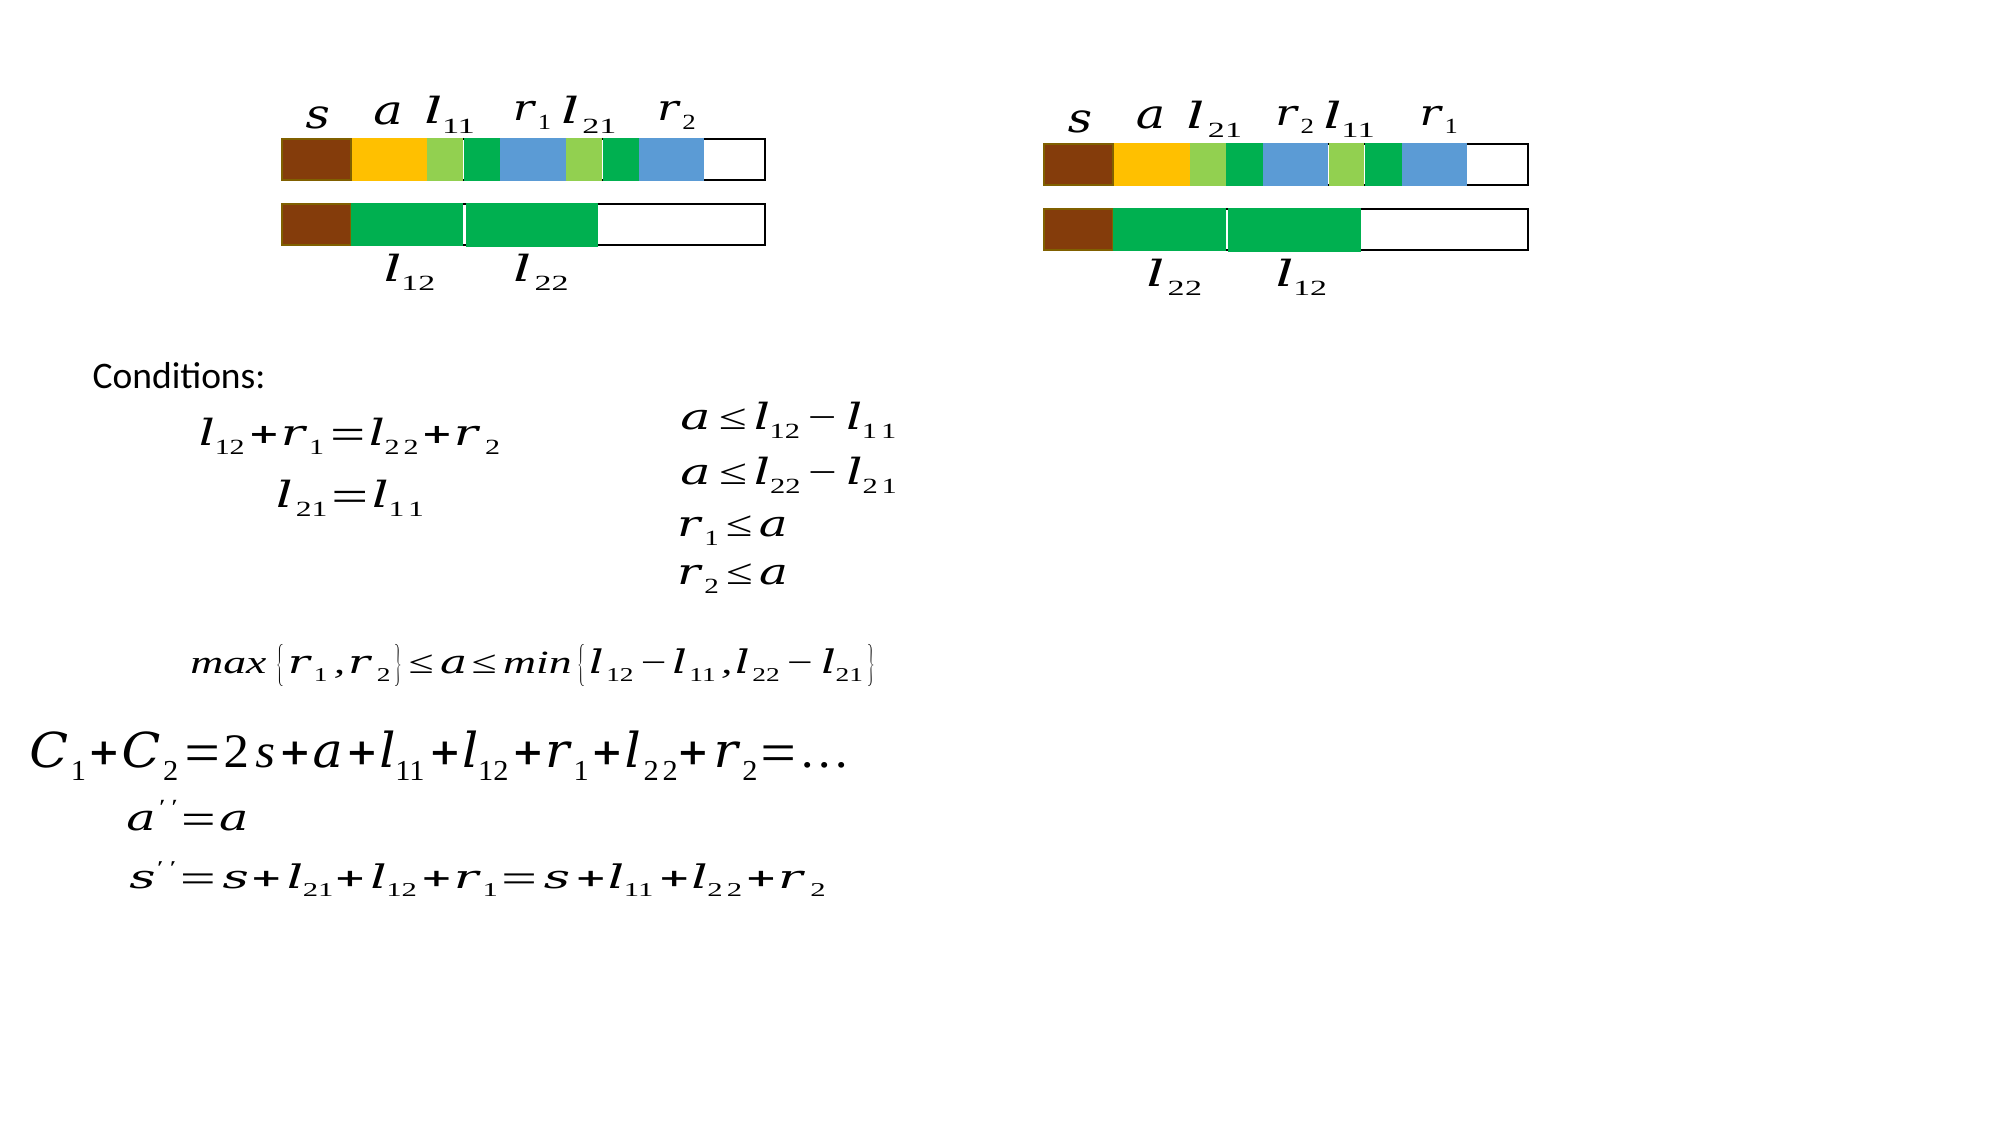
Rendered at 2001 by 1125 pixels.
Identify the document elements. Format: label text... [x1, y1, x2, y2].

text_box [639, 138, 704, 181]
text_box [352, 138, 427, 181]
text_box [464, 138, 500, 181]
text_box [598, 203, 766, 246]
text_box [281, 203, 351, 246]
text_box Conditions: [77, 343, 281, 404]
text_box [704, 138, 766, 181]
text_box [1263, 143, 1328, 186]
text_box [1365, 143, 1402, 186]
text_box [281, 138, 352, 181]
text_box [1361, 208, 1529, 251]
text_box [566, 138, 602, 181]
text_box [1113, 208, 1226, 251]
text_box [427, 138, 463, 181]
text_box [1228, 208, 1361, 252]
text_box [500, 138, 566, 181]
text_box [603, 138, 639, 181]
text_box [1329, 143, 1364, 186]
text_box [1190, 143, 1226, 186]
text_box [466, 203, 598, 247]
text_box [1402, 143, 1467, 186]
text_box [1467, 143, 1529, 186]
text_box [1043, 208, 1113, 251]
text_box [1114, 143, 1190, 186]
text_box [1226, 143, 1263, 186]
text_box [351, 203, 463, 246]
text_box [1043, 143, 1114, 186]
